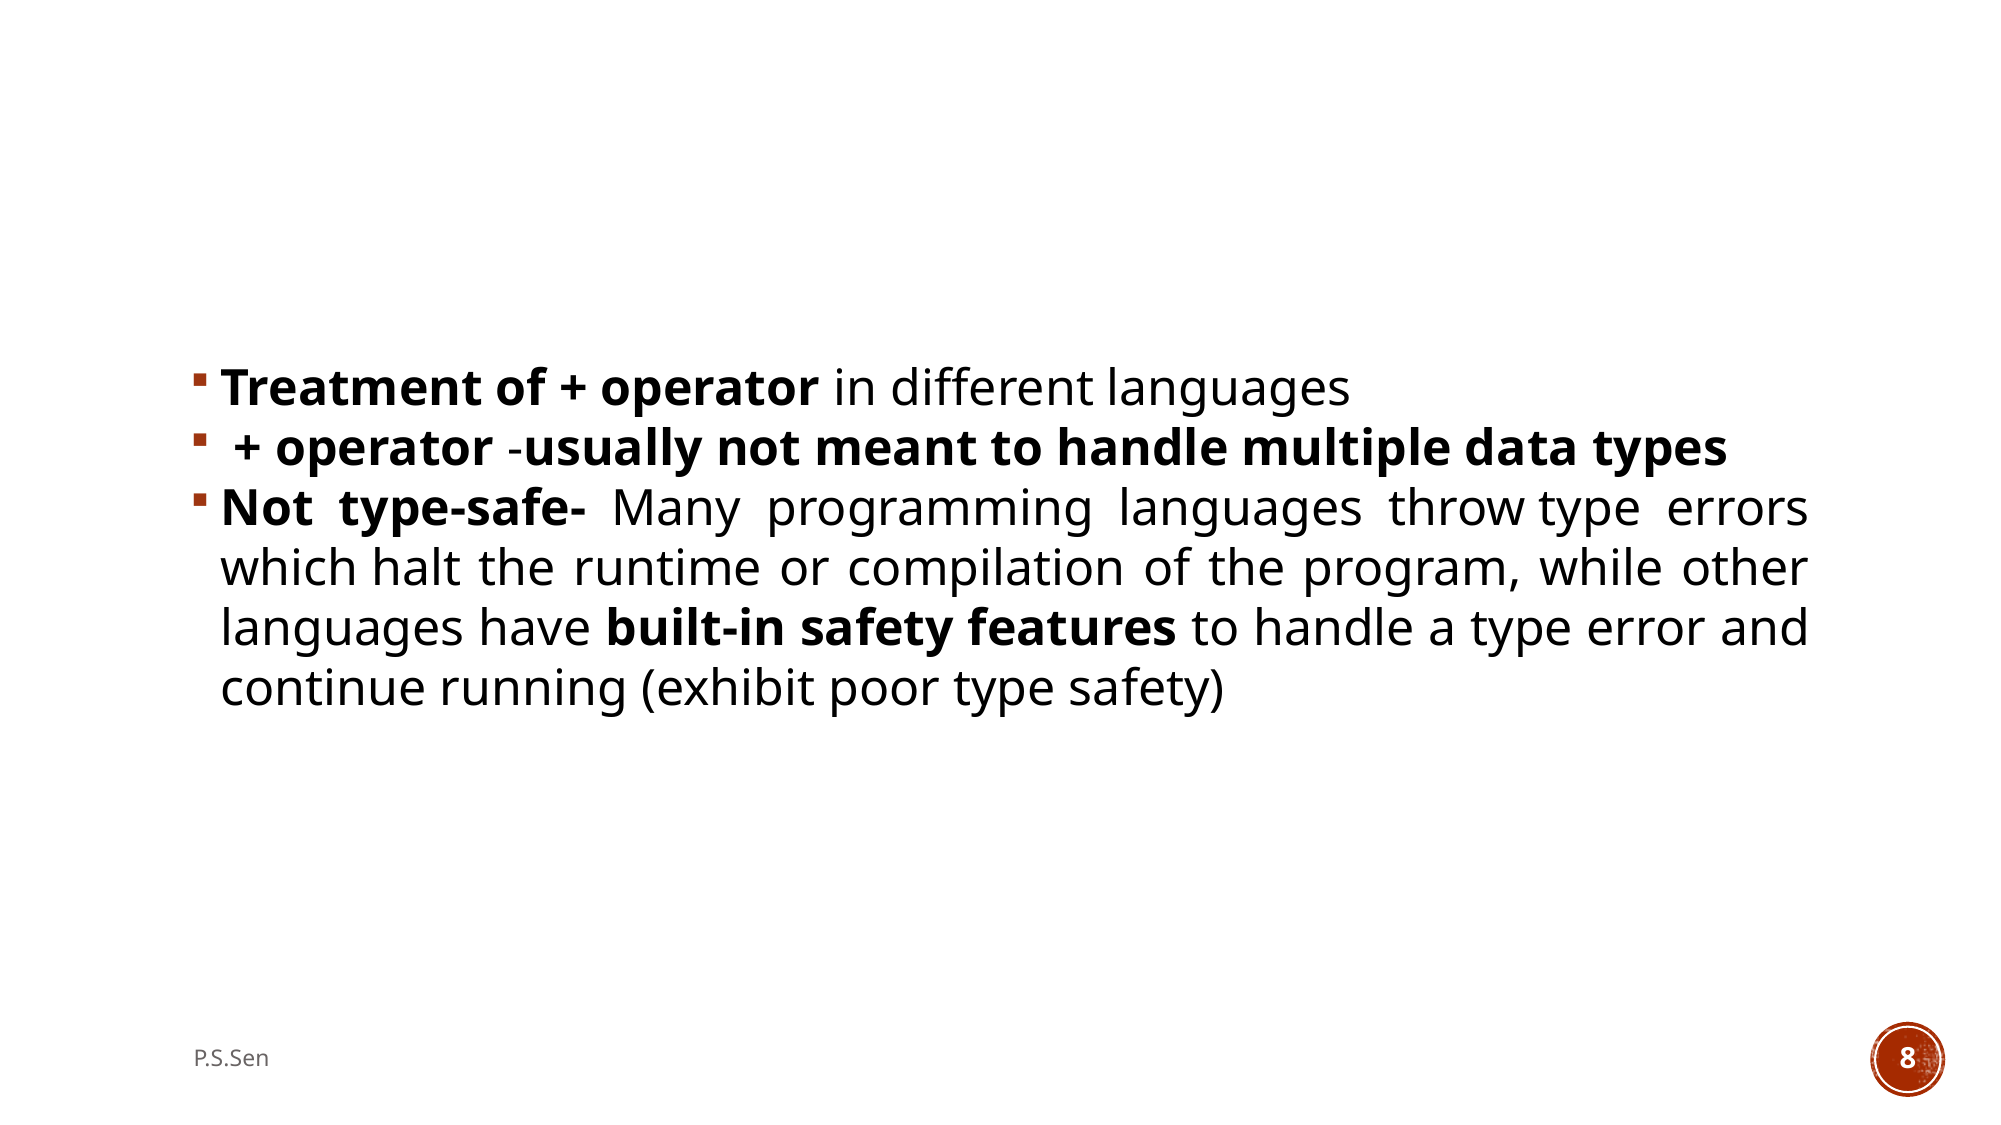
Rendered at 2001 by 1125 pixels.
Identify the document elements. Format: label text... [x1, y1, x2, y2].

footer P.S.Sen [178, 1028, 1217, 1089]
list Treatment of + operator in different languages + operator -usually not meant to handle multiple data types Not type-safe- Many programming languages throw type errors which halt the runtime or compilation of the program, while other languages have built-in safety features to handle a type error and continue running (exhibit poor type safety) [175, 348, 1826, 1013]
slide_number 8 [1855, 1028, 1961, 1089]
